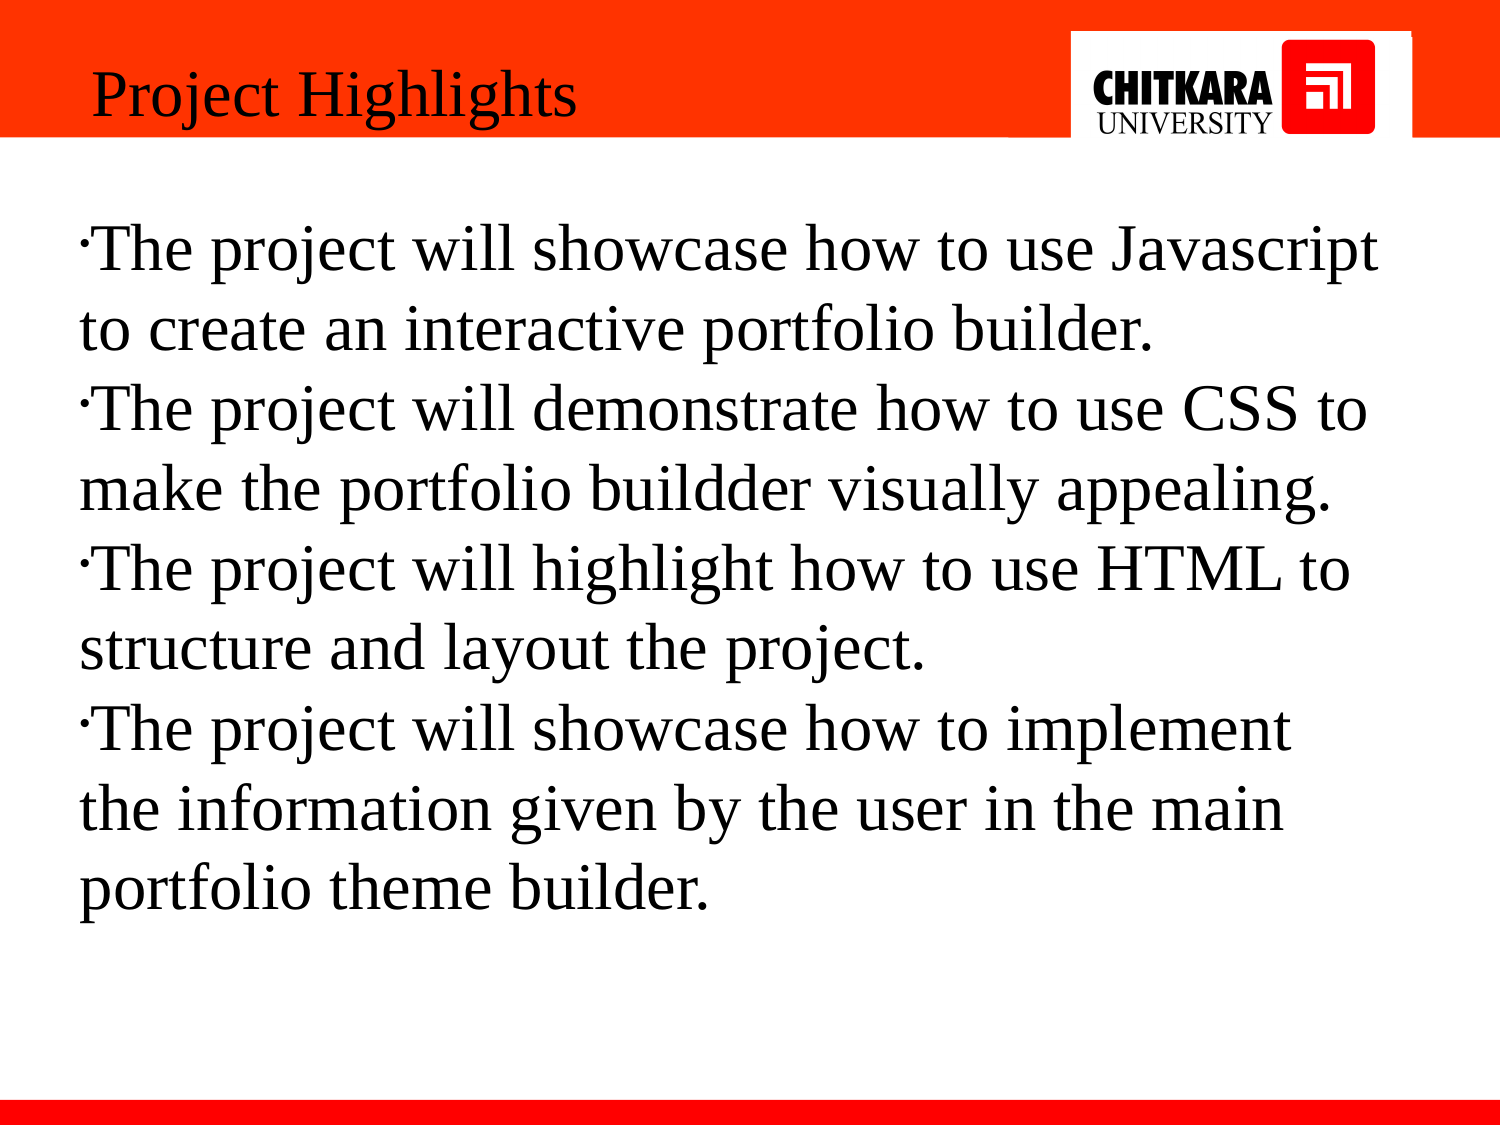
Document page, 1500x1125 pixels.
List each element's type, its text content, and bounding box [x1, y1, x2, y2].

text_box The project will showcase how to use Javascript to create an interactive portfolio builder. The project will demonstrate how to use CSS to make the portfolio buildder visually appealing. The project will highlight how to use HTML to structure and layout the project. The project will showcase how to implement the information given by the user in the main portfolio theme builder. [64, 196, 1400, 931]
text_box Project Highlights [76, 42, 963, 138]
picture [1074, 37, 1390, 138]
